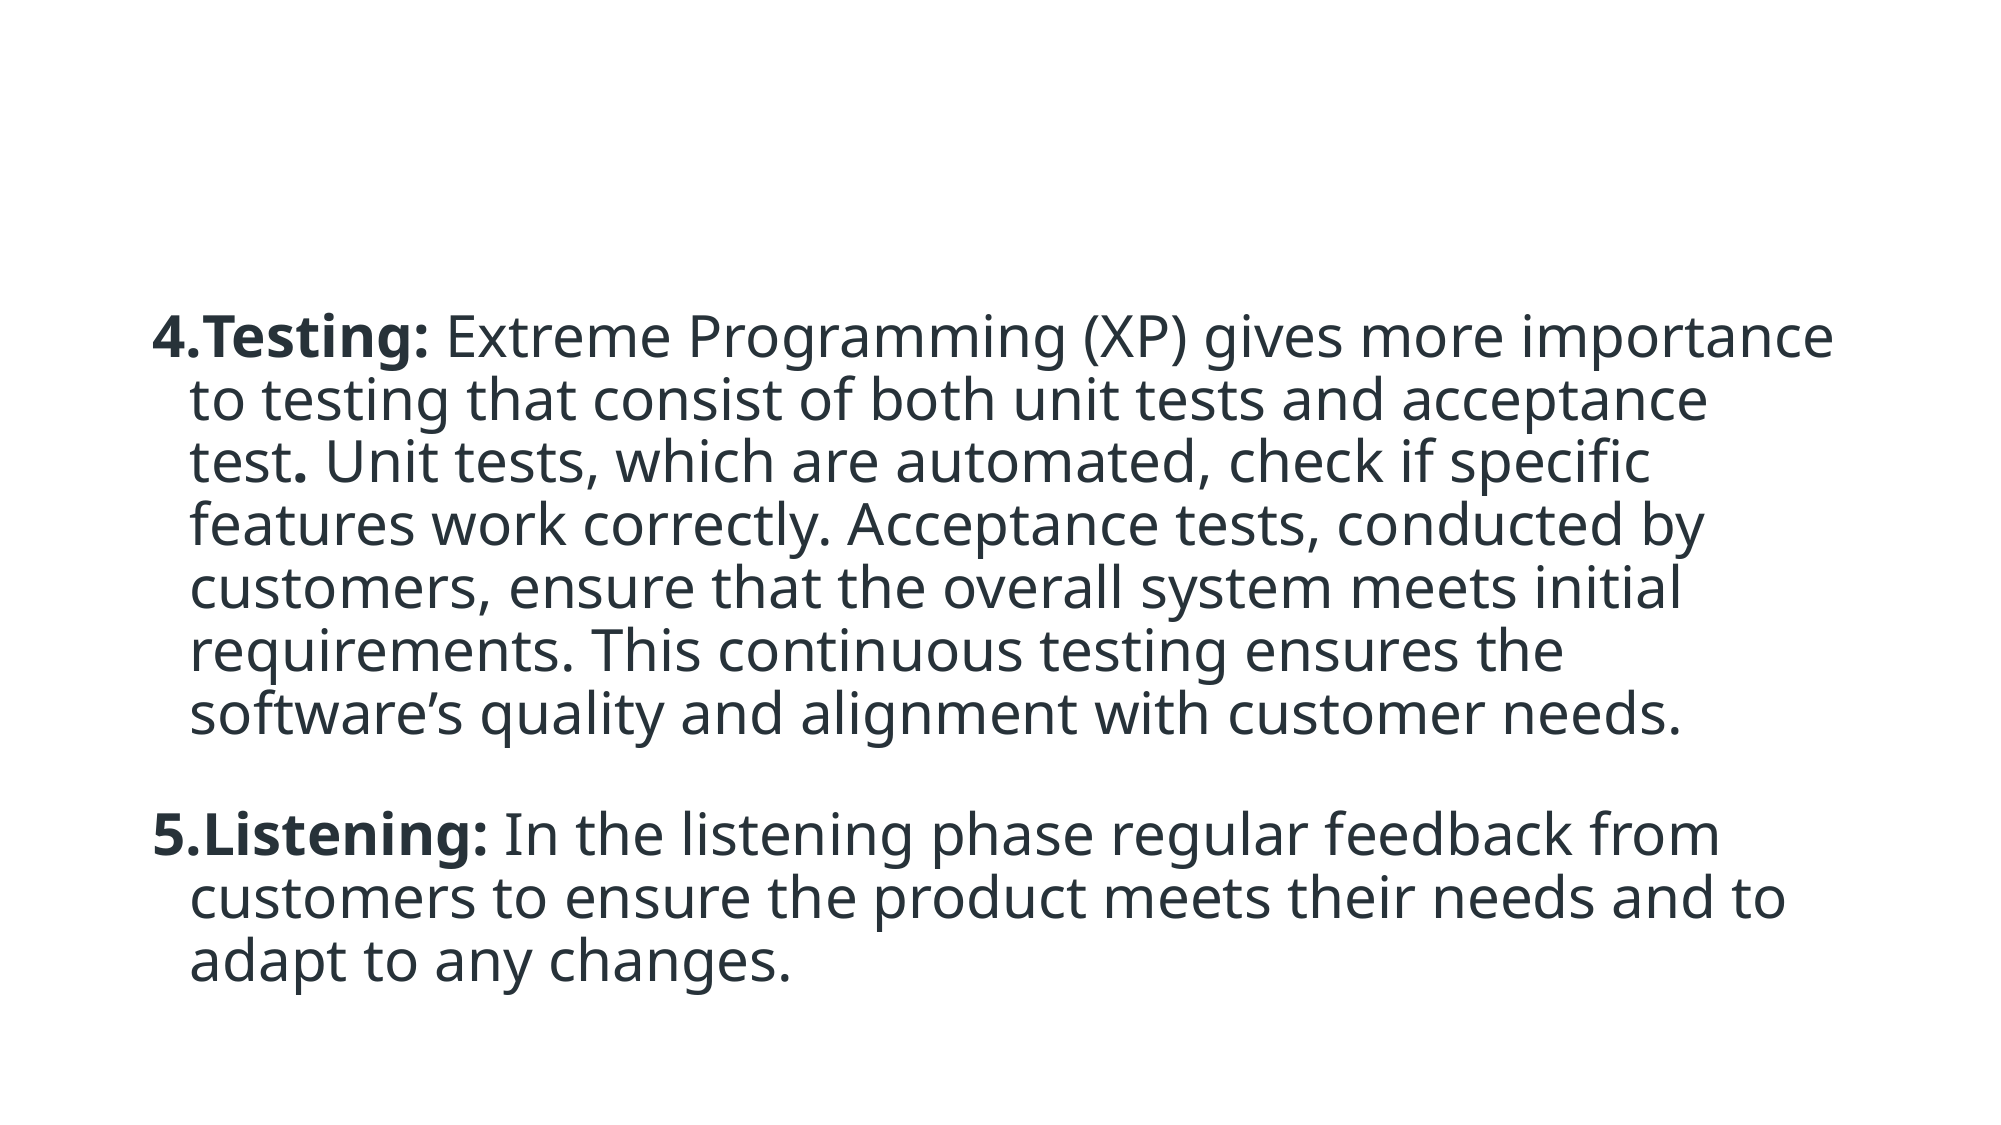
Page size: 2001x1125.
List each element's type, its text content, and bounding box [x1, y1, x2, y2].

list Testing: Extreme Programming (XP) gives more importance to testing that consist of both unit tests and acceptance test. Unit tests, which are automated, check if specific features work correctly. Acceptance tests, conducted by customers, ensure that the overall system meets initial requirements. This continuous testing ensures the software’s quality and alignment with customer needs. Listening: In the listening phase regular feedback from customers to ensure the product meets their needs and to adapt to any changes. [137, 299, 1863, 1014]
